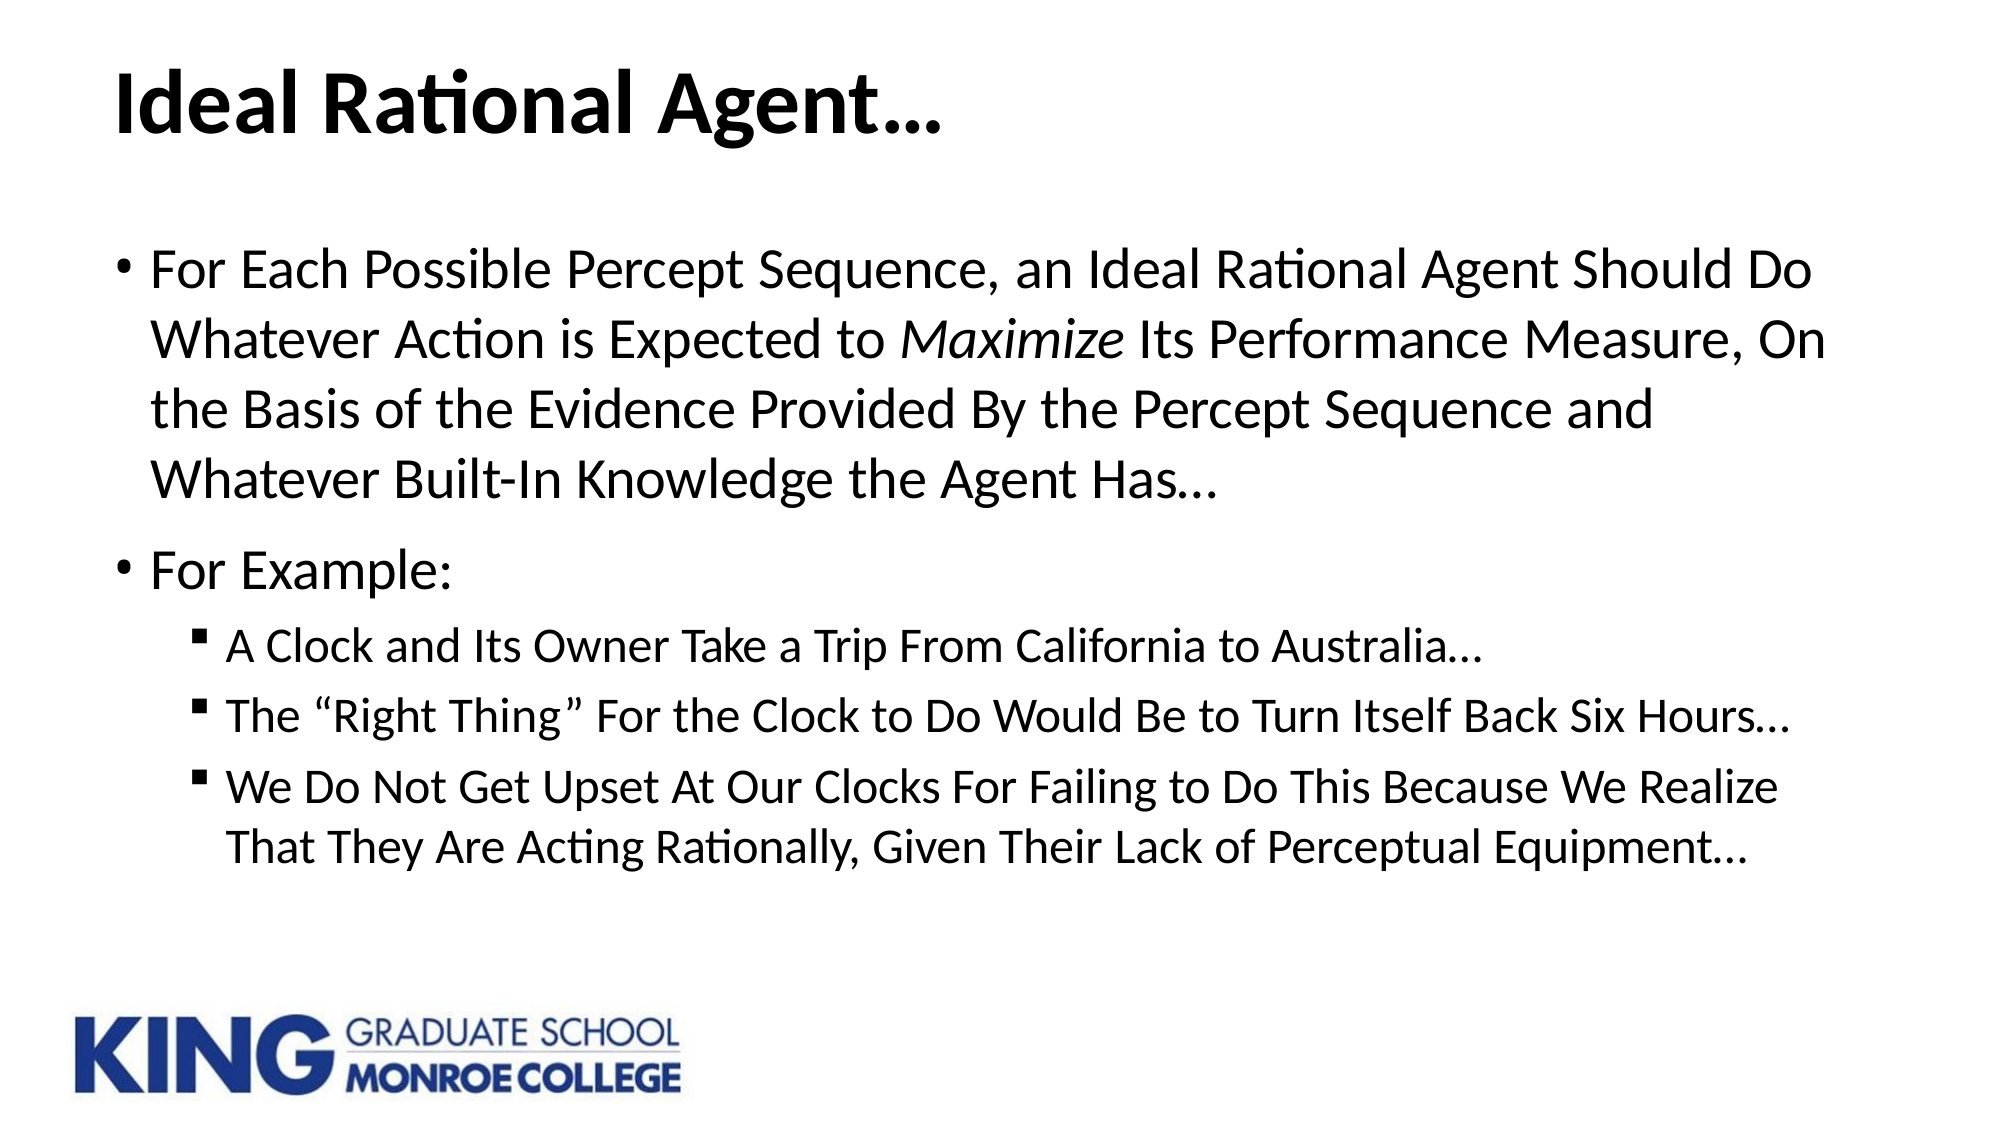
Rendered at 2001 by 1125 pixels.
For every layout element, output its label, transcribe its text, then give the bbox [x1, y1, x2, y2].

picture [68, 1004, 695, 1103]
text_box For Each Possible Percept Sequence, an Ideal Rational Agent Should Do Whatever Action is Expected to Maximize Its Performance Measure, On the Basis of the Evidence Provided By the Percept Sequence and Whatever Built-In Knowledge the Agent Has… For Example: A Clock and Its Owner Take a Trip From California to Australia… The “Right Thing” For the Clock to Do Would Be to Turn Itself Back Six Hours… We Do Not Get Upset At Our Clocks For Failing to Do This Because We Realize That They Are Acting Rationally, Given Their Lack of Perceptual Equipment… [111, 228, 1843, 874]
title Ideal Rational Agent… [111, 39, 952, 228]
